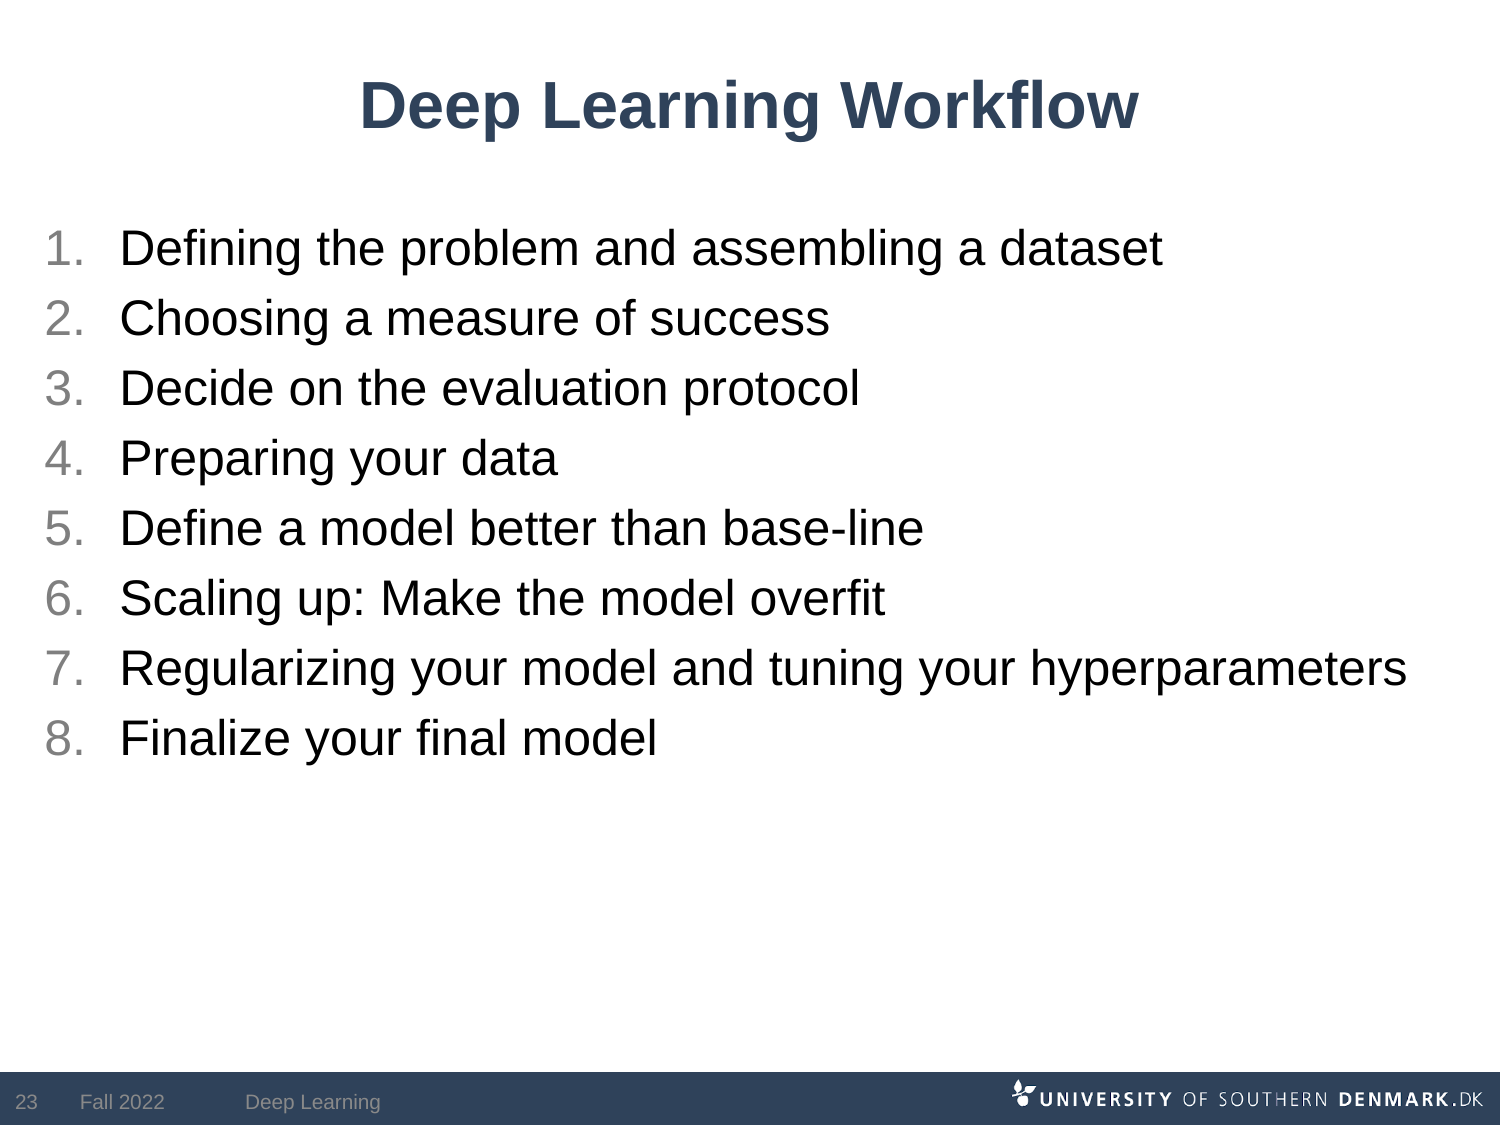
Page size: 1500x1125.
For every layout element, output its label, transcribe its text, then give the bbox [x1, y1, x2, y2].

picture [0, 1072, 1500, 1125]
slide_number 23 [0, 1078, 71, 1125]
title Deep Learning Workflow [35, 19, 1465, 185]
list Defining the problem and assembling a dataset Choosing a measure of success Decide on the evaluation protocol Preparing your data Define a model better than base-line Scaling up: Make the model overfit Regularizing your model and tuning your hyperparameters Finalize your final model [29, 208, 1471, 1012]
